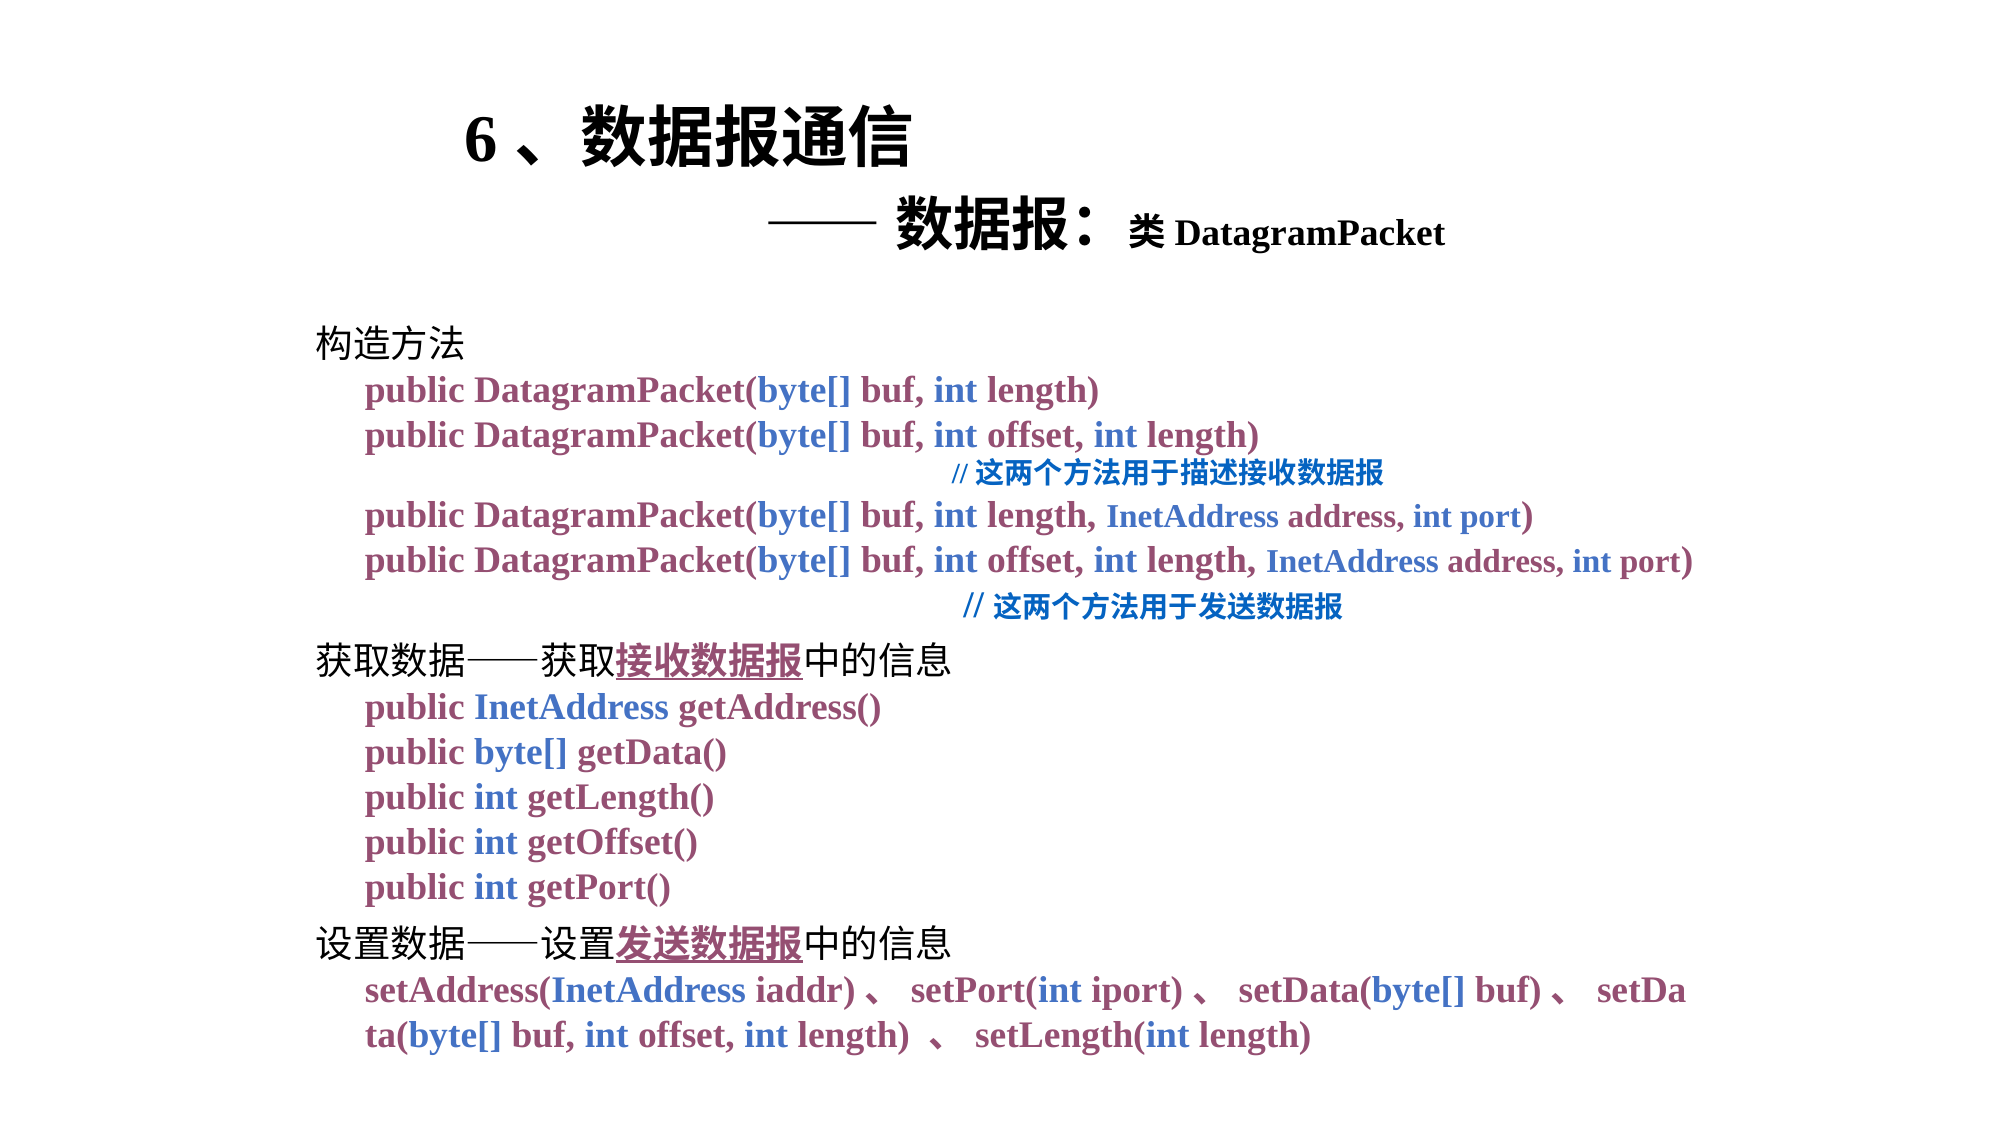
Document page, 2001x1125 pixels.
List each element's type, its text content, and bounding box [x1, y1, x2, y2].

text_box 6、数据报通信 ——数据报：类DatagramPacket [449, 87, 1575, 264]
text_box 构造方法 public DatagramPacket(byte[] buf, int length) public DatagramPacket(byte[] buf, int offset, int length) //这两个方法用于描述接收数据报 public DatagramPacket(byte[] buf, int length, InetAddress address, int port) public DatagramPacket(byte[] buf, int offset, int length, InetAddress address, int port) //这两个方法用于发送数据报 获取数据——获取接收数据报中的信息 public InetAddress getAddress() public byte[] getData() public int getLength() public int getOffset() public int getPort() 设置数据——设置发送数据报中的信息 setAddress(InetAddress iaddr)、setPort(int iport)、setData(byte[] buf)、setData(byte[] buf, int offset, int length) 、setLength(int length) [274, 312, 1713, 1063]
